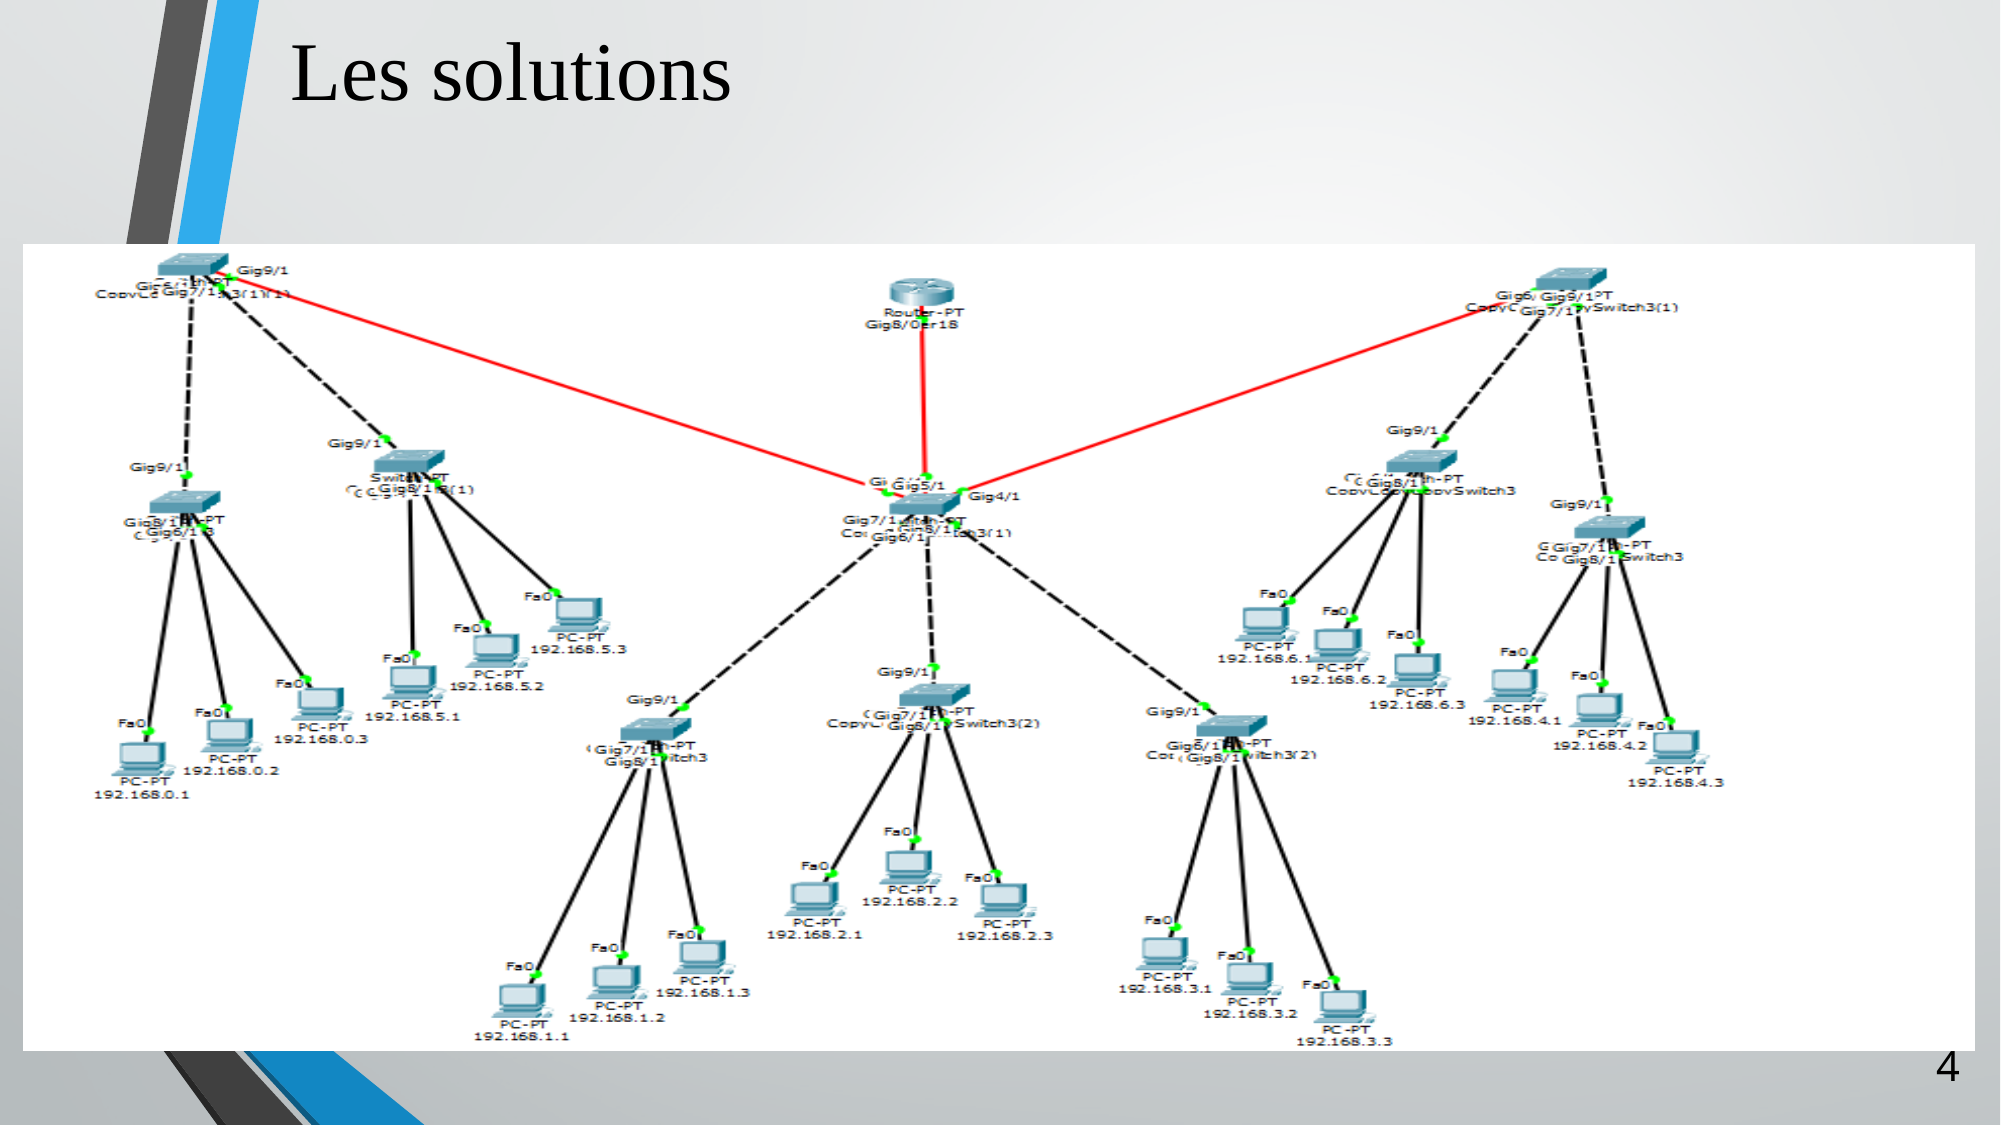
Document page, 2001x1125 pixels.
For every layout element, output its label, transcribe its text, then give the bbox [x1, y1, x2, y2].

picture [23, 243, 1976, 1051]
slide_number 4 [1820, 1051, 1975, 1125]
title Les solutions [0, 0, 1334, 212]
